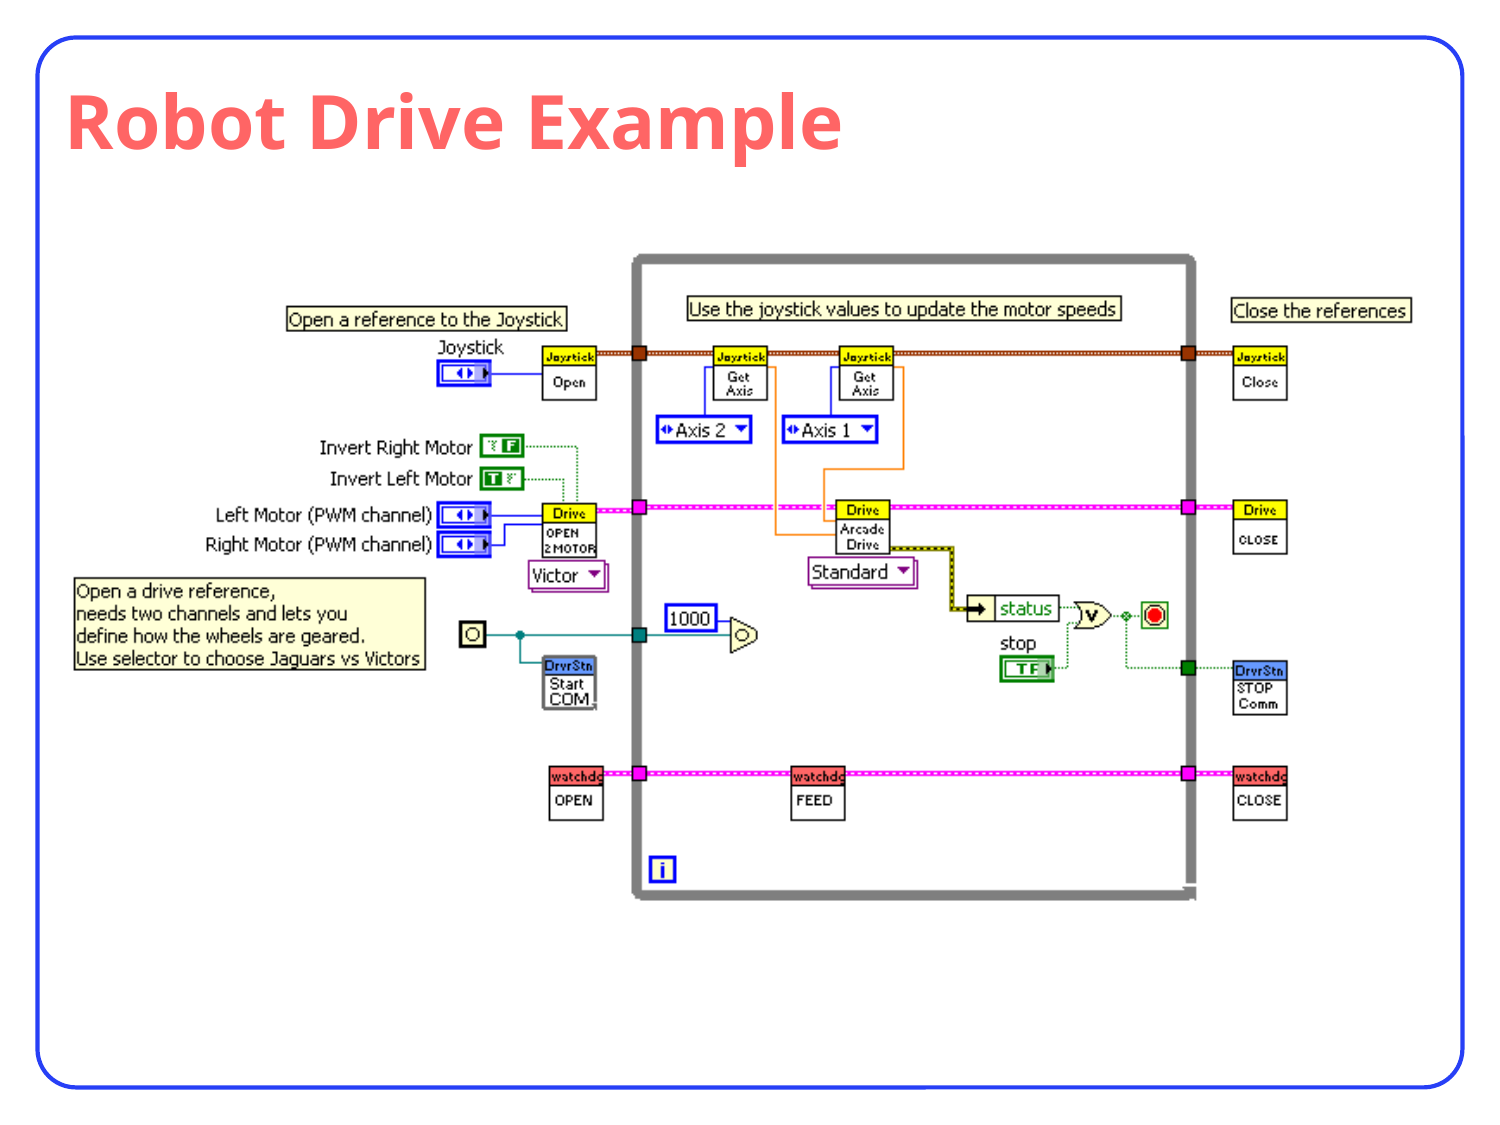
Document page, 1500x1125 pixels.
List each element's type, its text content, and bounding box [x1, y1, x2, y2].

picture [62, 249, 1428, 913]
title Robot Drive Example [50, 62, 1393, 173]
